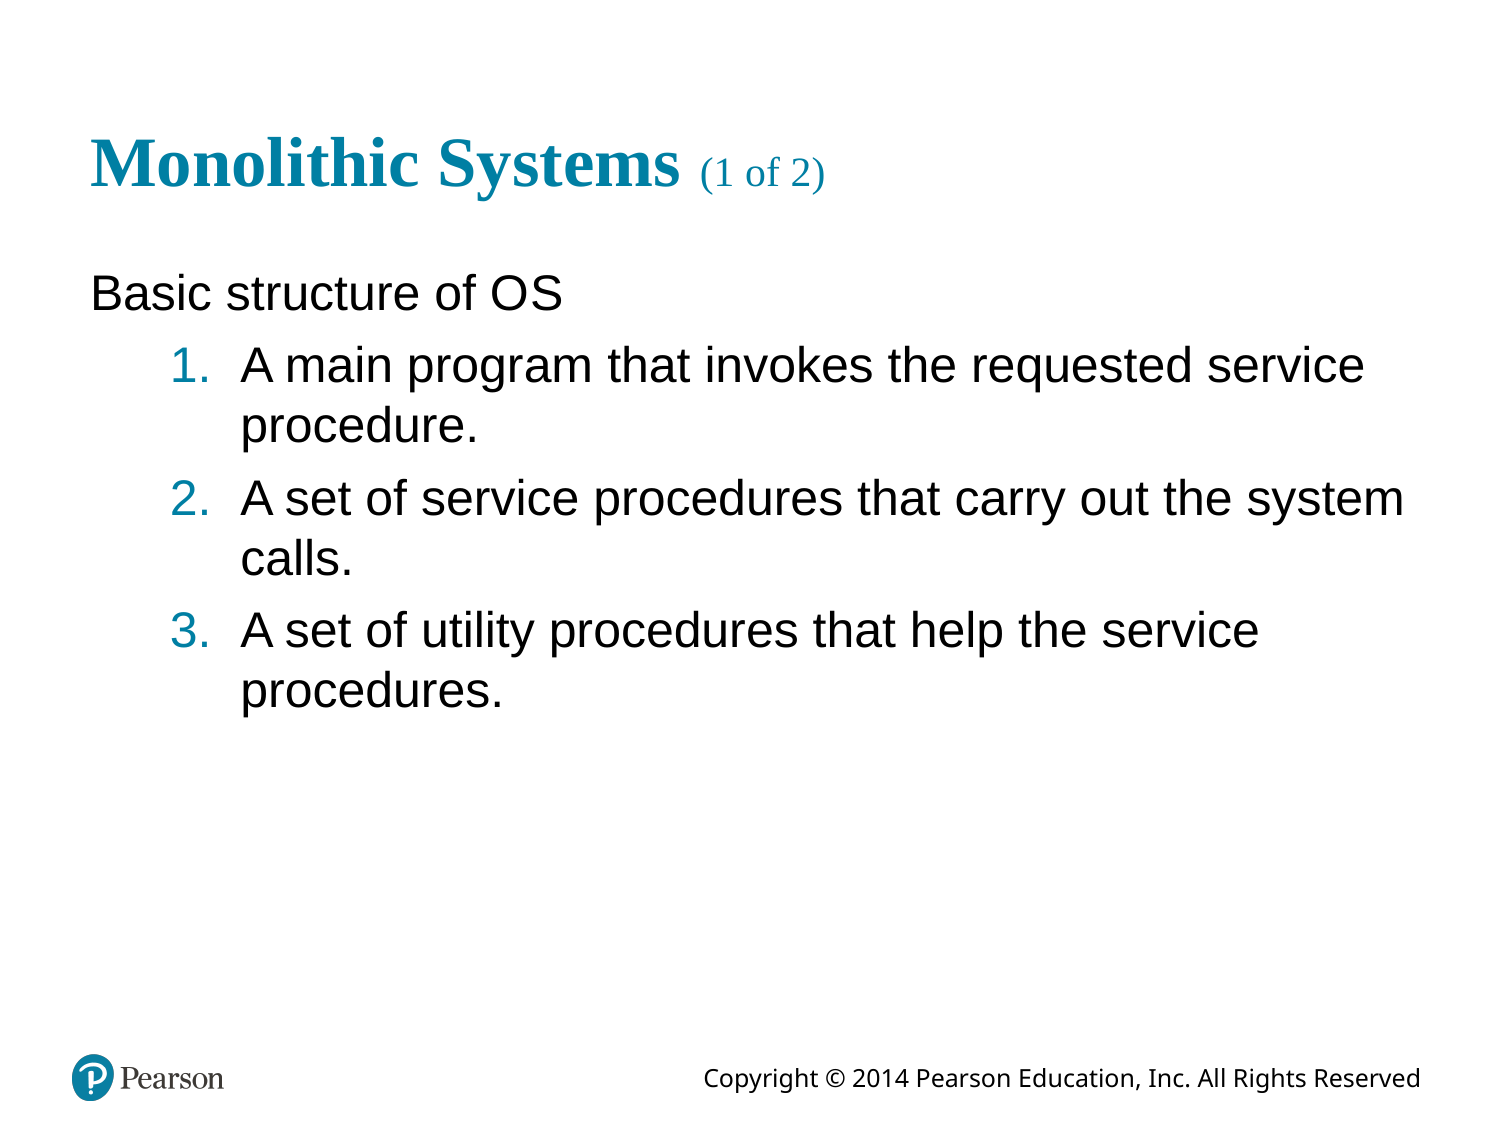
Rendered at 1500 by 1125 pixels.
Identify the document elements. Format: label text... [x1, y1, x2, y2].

picture [72, 1087, 83, 1101]
picture [80, 1063, 106, 1088]
picture [72, 1054, 88, 1070]
picture [98, 1054, 224, 1101]
list Basic structure of O S A main program that invokes the requested service procedure. A set of service procedures that carry out the system calls. A set of utility procedures that help the service procedures. [75, 245, 1425, 1040]
title Monolithic Systems (1 of 2) [75, 35, 1425, 216]
